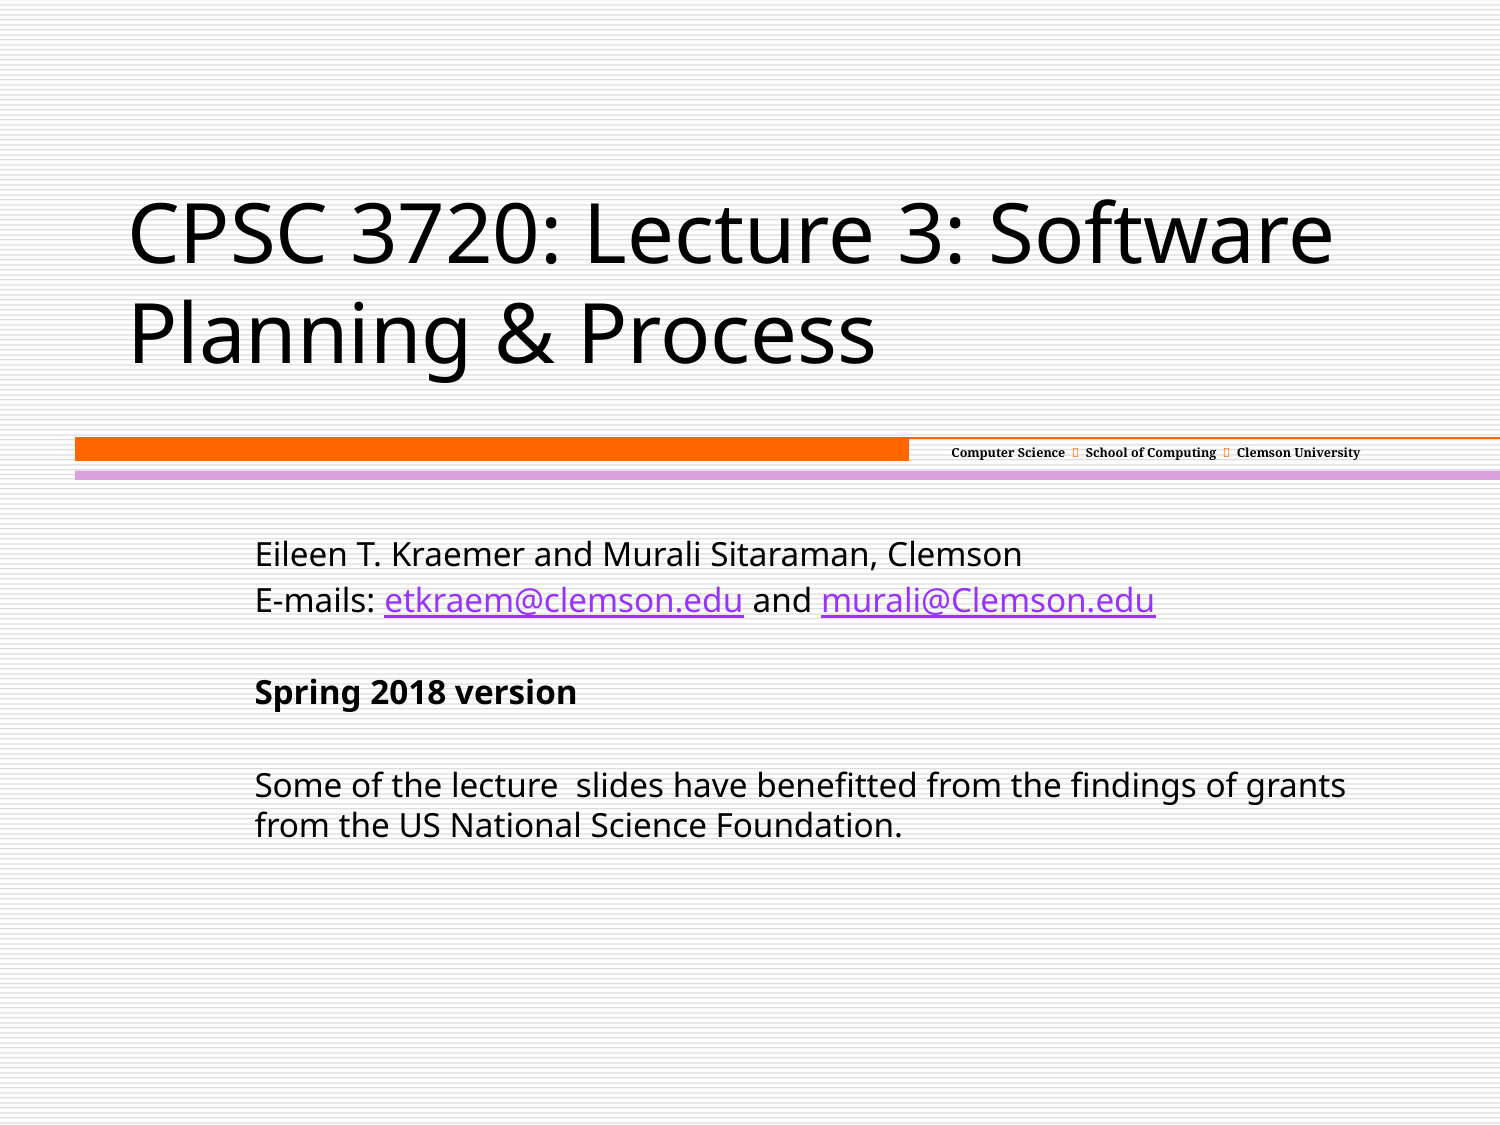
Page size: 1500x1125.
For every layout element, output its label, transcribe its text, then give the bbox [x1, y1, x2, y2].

picture [0, 0, 1500, 1125]
title CPSC 3720: Lecture 3: Software Planning & Process [112, 162, 1388, 388]
subtitle Eileen T. Kraemer and Murali Sitaraman, Clemson E-mails: etkraem@clemson.edu and murali@Clemson.edu Spring 2018 version Some of the lecture slides have benefitted from the findings of grants from the US National Science Foundation. [239, 525, 1390, 899]
